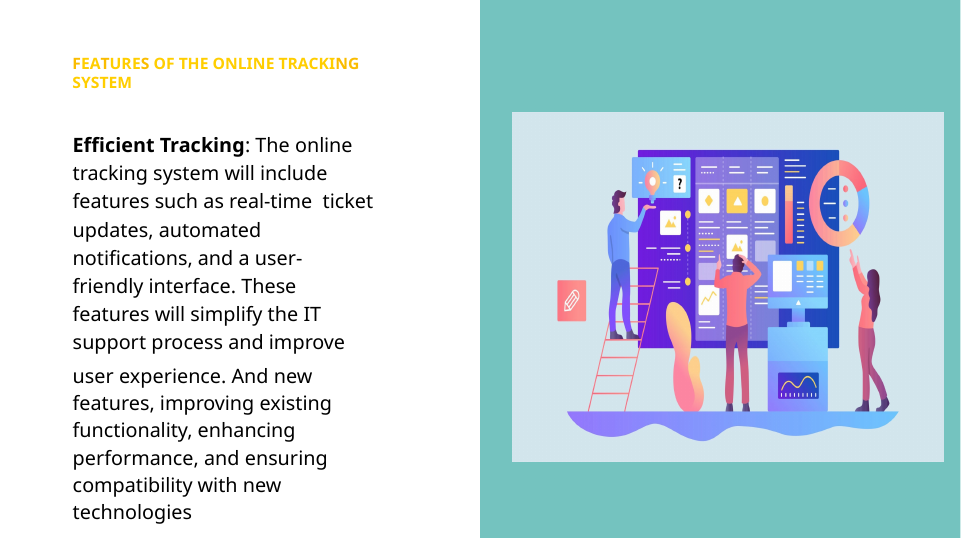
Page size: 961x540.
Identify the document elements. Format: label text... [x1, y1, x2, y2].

text_box [480, 0, 961, 538]
picture [512, 112, 945, 462]
text_box FEATURES OF THE ONLINE TRACKING SYSTEM Efﬁcient Tracking: The online tracking system will include features such as real-time ticket updates, automated notiﬁcations, and a user- friendly interface. These features will simplify the IT support process and improve user experience. And new features, improving existing functionality, enhancing performance, and ensuring compatibility with new technologies [70, 48, 384, 524]
